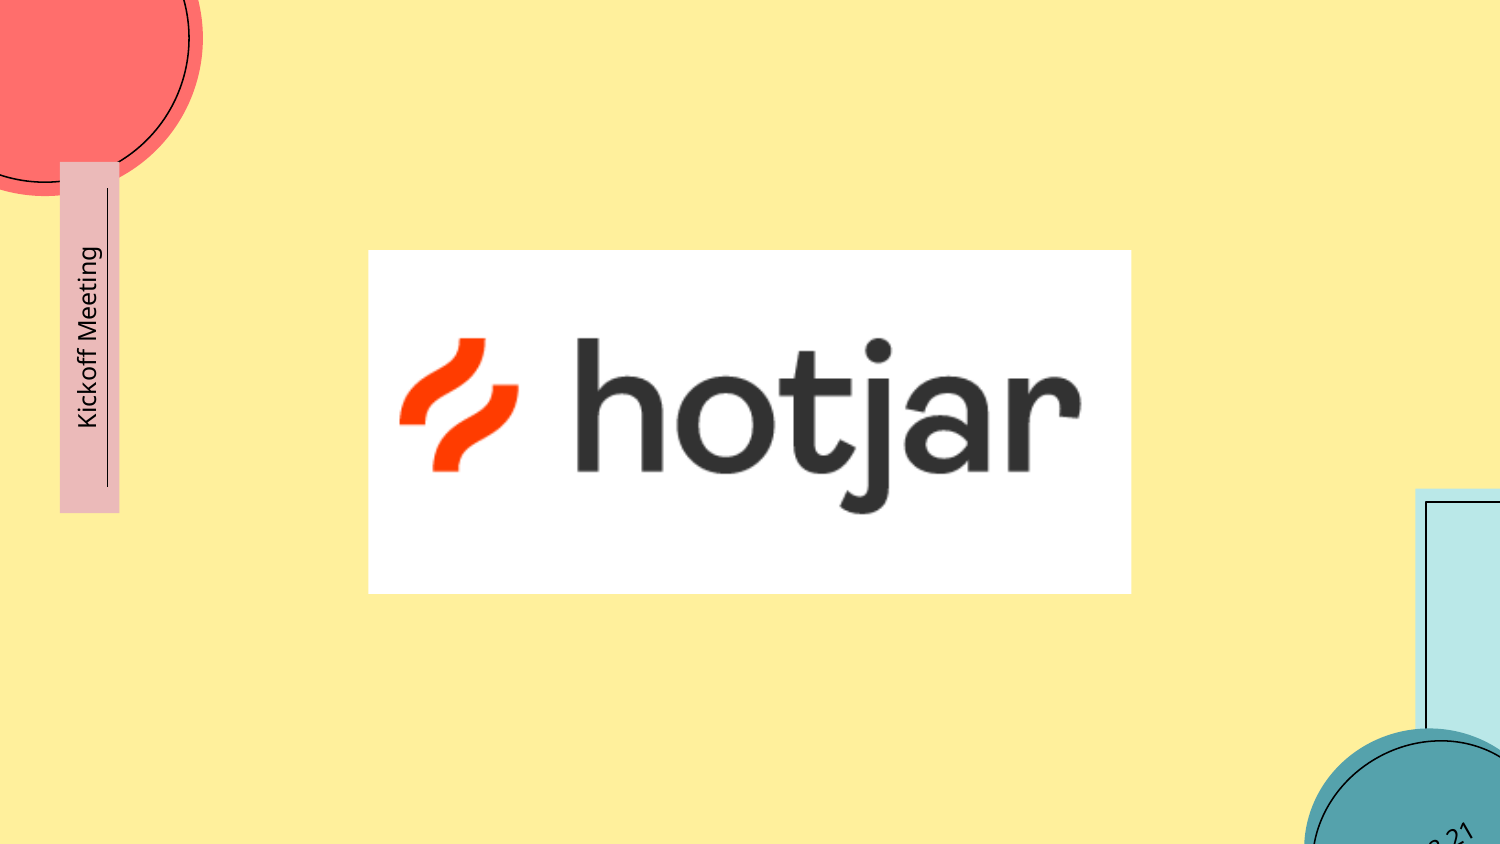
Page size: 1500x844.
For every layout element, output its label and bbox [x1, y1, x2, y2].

picture [368, 250, 1132, 594]
